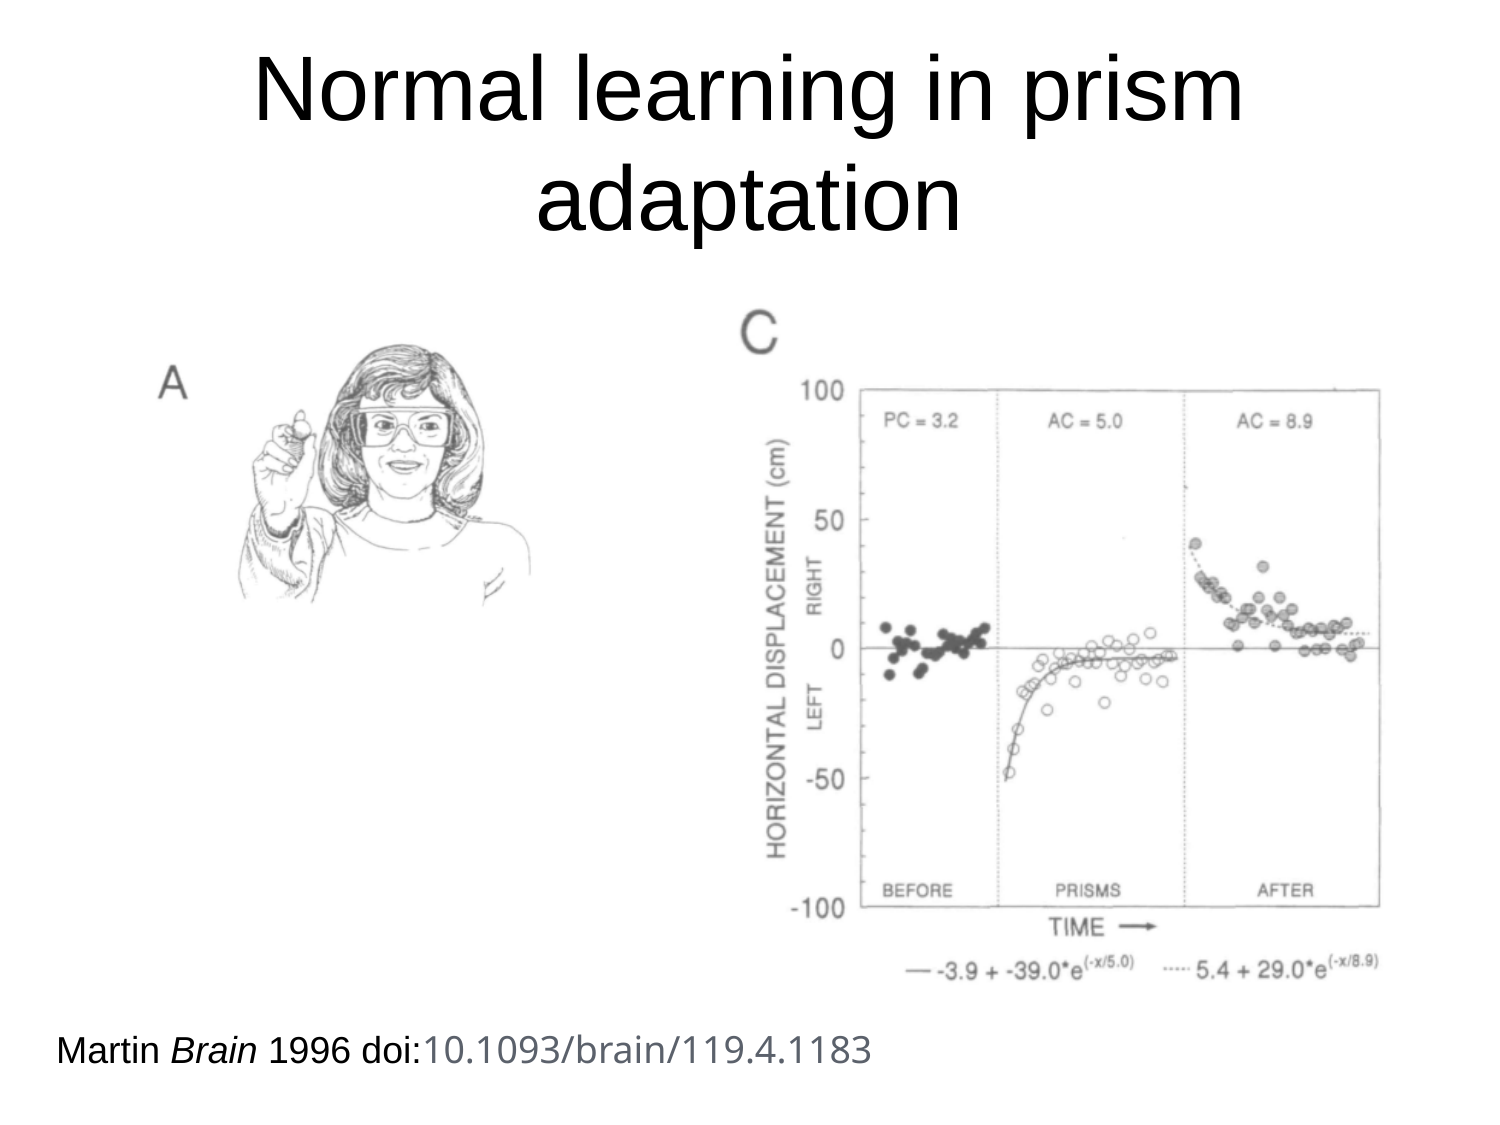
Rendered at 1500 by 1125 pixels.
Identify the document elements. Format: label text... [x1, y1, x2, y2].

picture [147, 278, 597, 612]
text_box Martin Brain 1996 doi:10.1093/brain/119.4.1183 [41, 1018, 1392, 1079]
picture [702, 278, 1426, 1019]
title Normal learning in prism adaptation [75, 45, 1425, 233]
